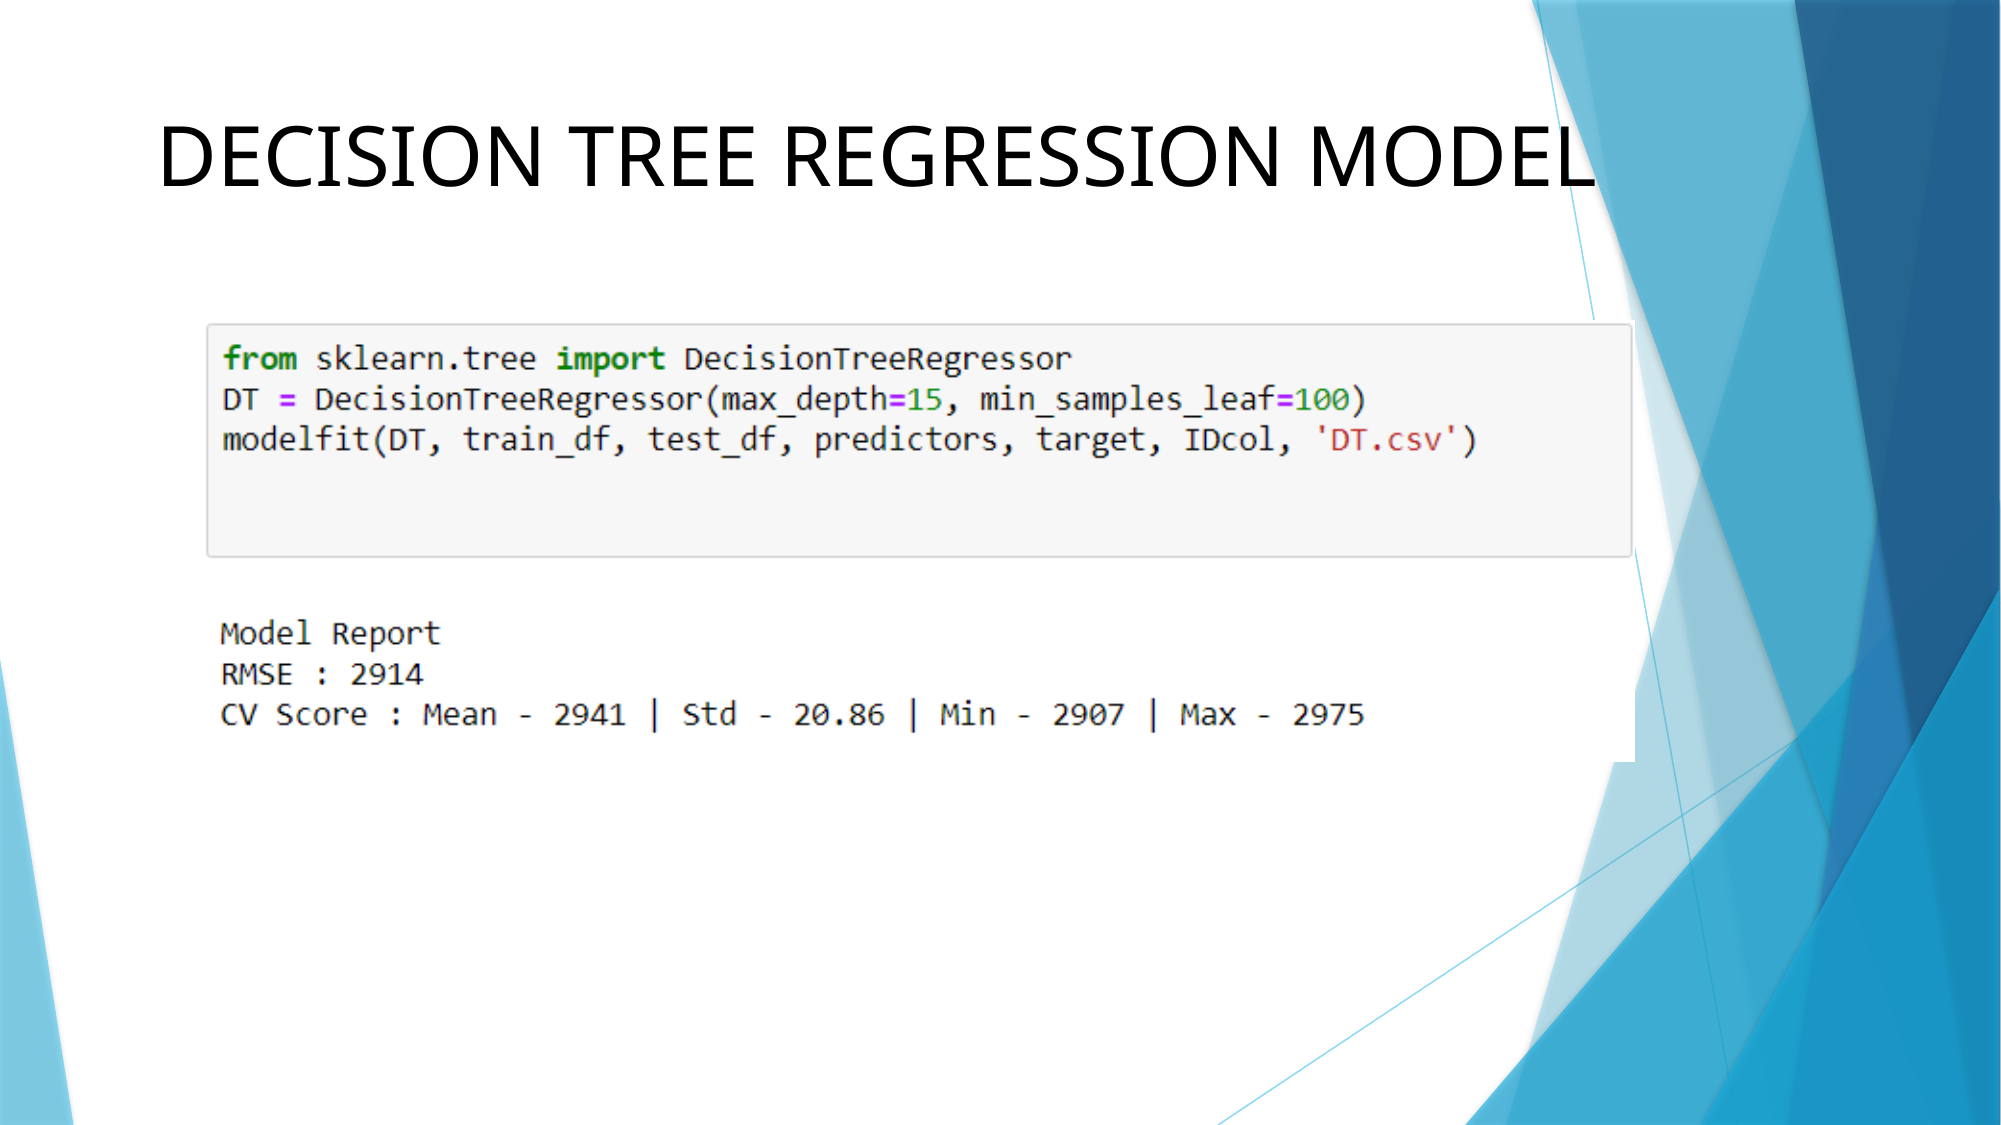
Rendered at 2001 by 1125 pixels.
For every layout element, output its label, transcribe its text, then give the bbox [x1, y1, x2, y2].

text_box DECISION TREE REGRESSION MODEL [141, 95, 1613, 211]
picture [200, 319, 1636, 762]
